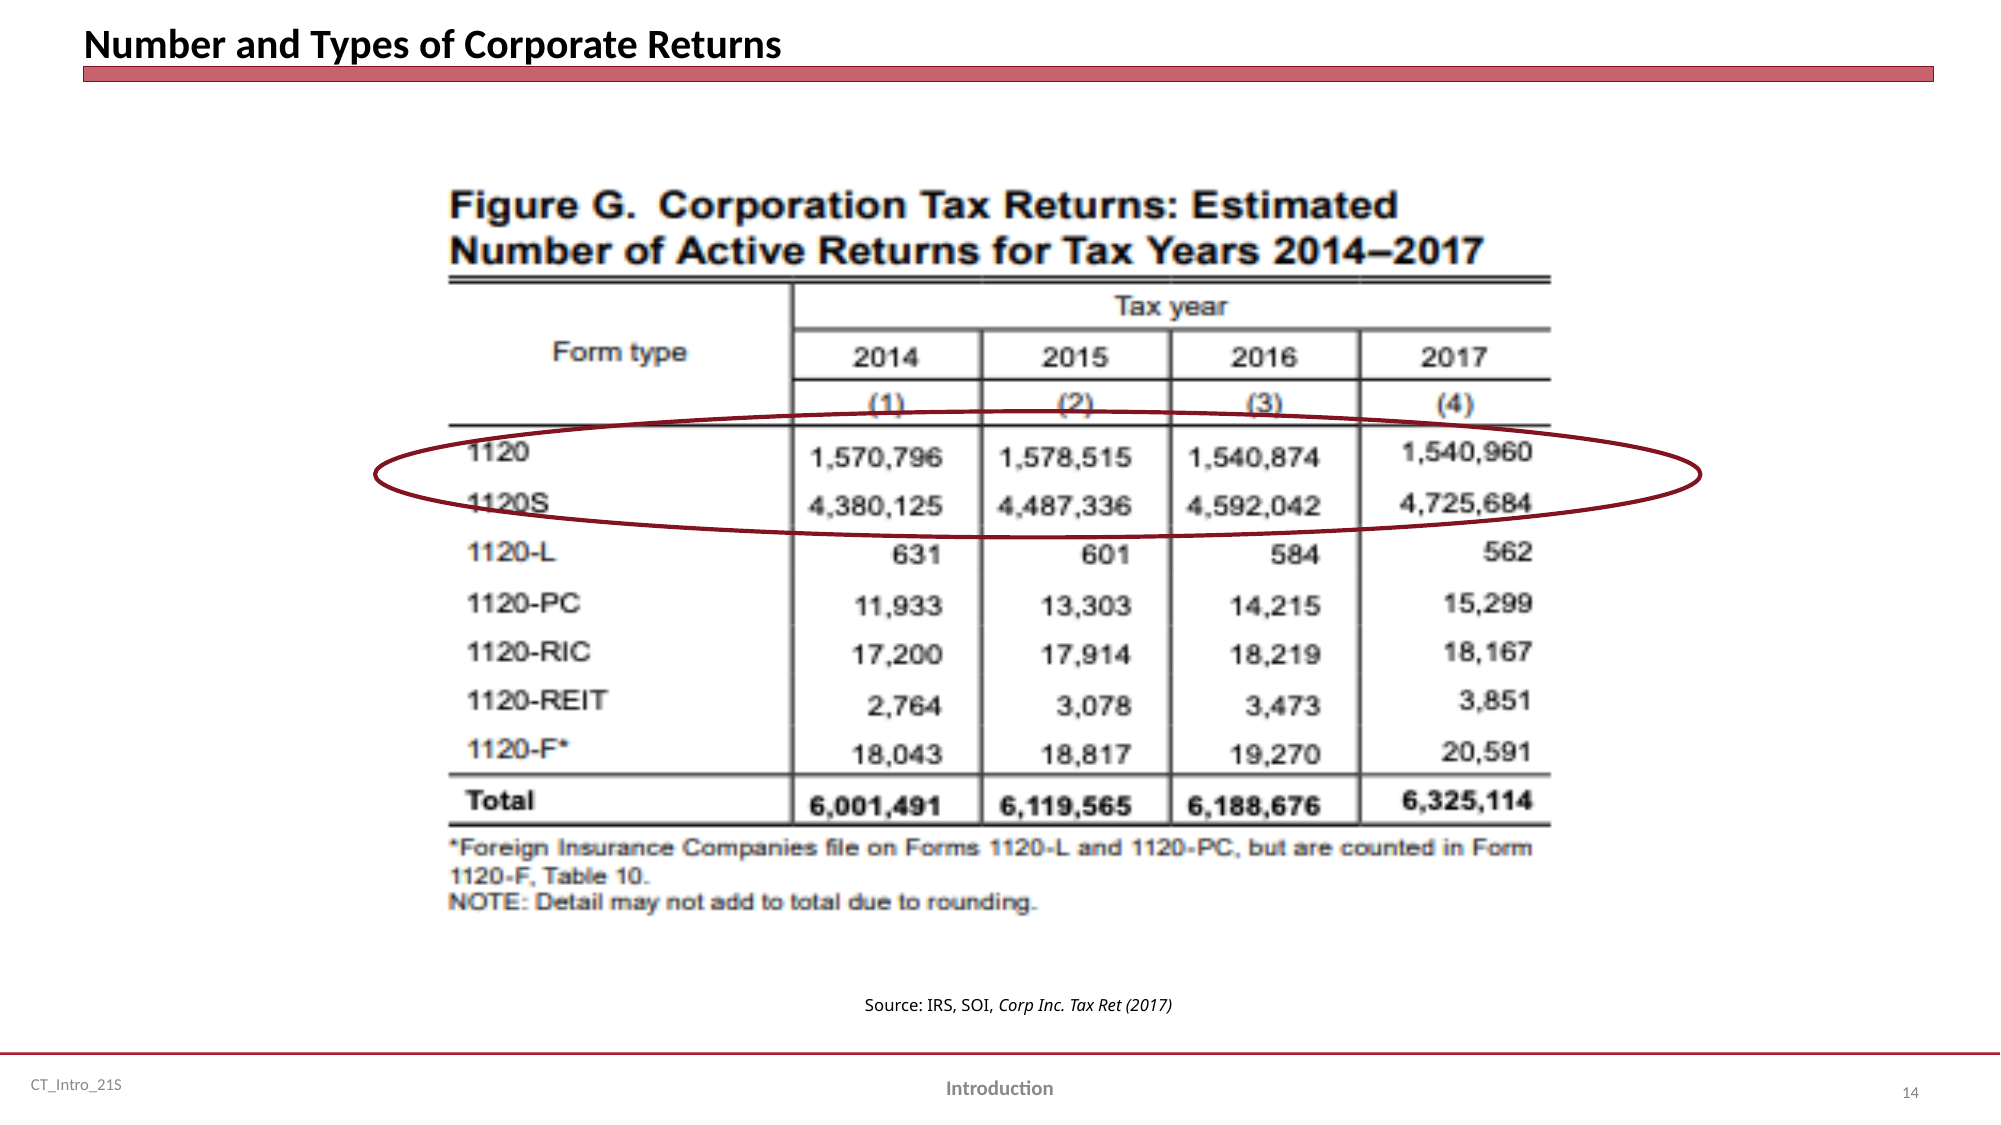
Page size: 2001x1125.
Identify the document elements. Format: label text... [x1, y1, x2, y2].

text_box [1604, 439, 1703, 510]
slide_number 14 [1834, 1061, 1934, 1122]
picture [437, 162, 1601, 926]
footer Introduction [683, 1056, 1317, 1117]
title Number and Types of Corporate Returns [83, 6, 1935, 67]
text_box Source: IRS, SOI, Corp Inc. Tax Ret (2017) [574, 987, 1463, 1023]
text_box [373, 446, 432, 503]
